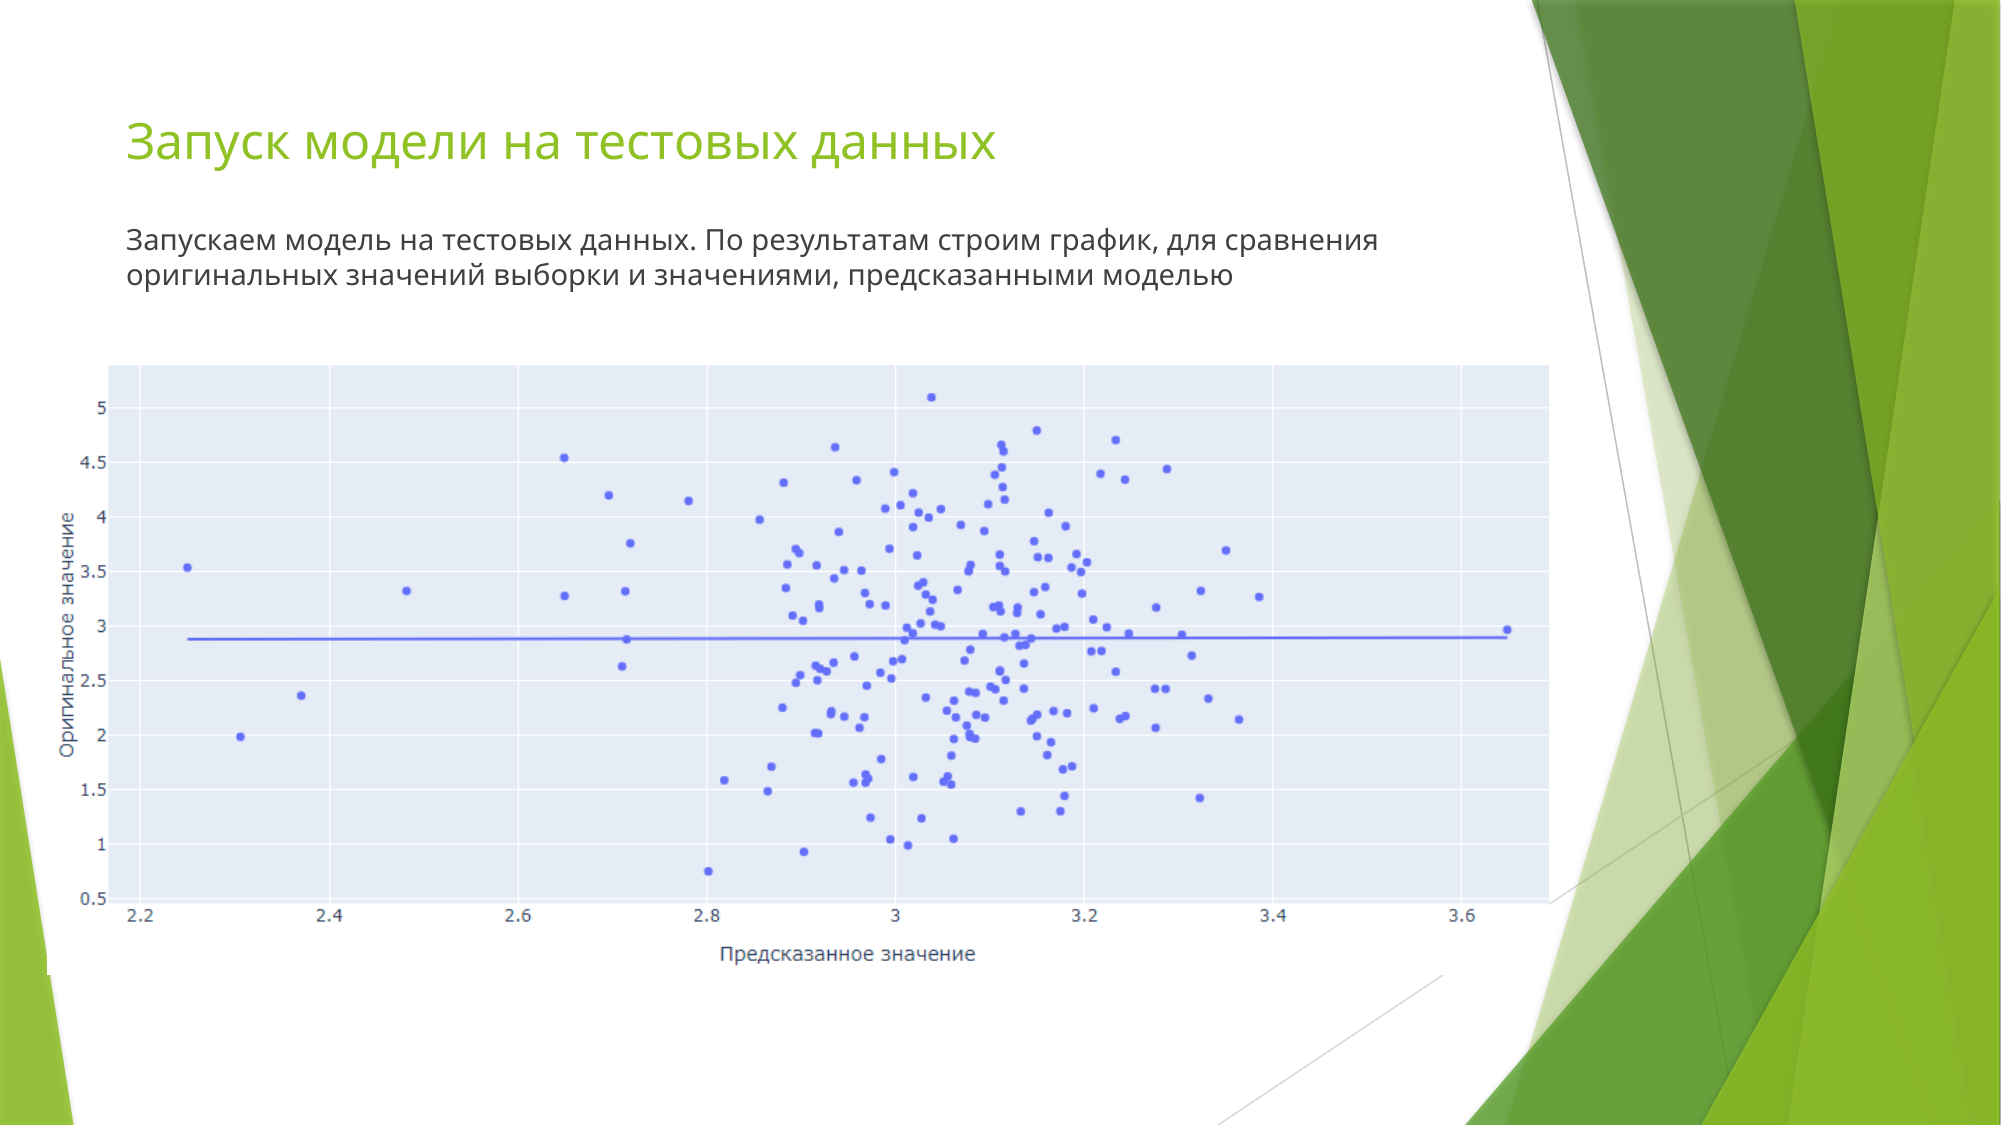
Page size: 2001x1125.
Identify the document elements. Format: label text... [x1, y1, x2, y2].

list Запускаем модель на тестовых данных. По результатам строим график, для сравнения оригинальных значений выборки и значениями, предсказанными моделью [111, 213, 1522, 325]
picture [42, 360, 1550, 975]
title Запуск модели на тестовых данных [111, 83, 1522, 177]
